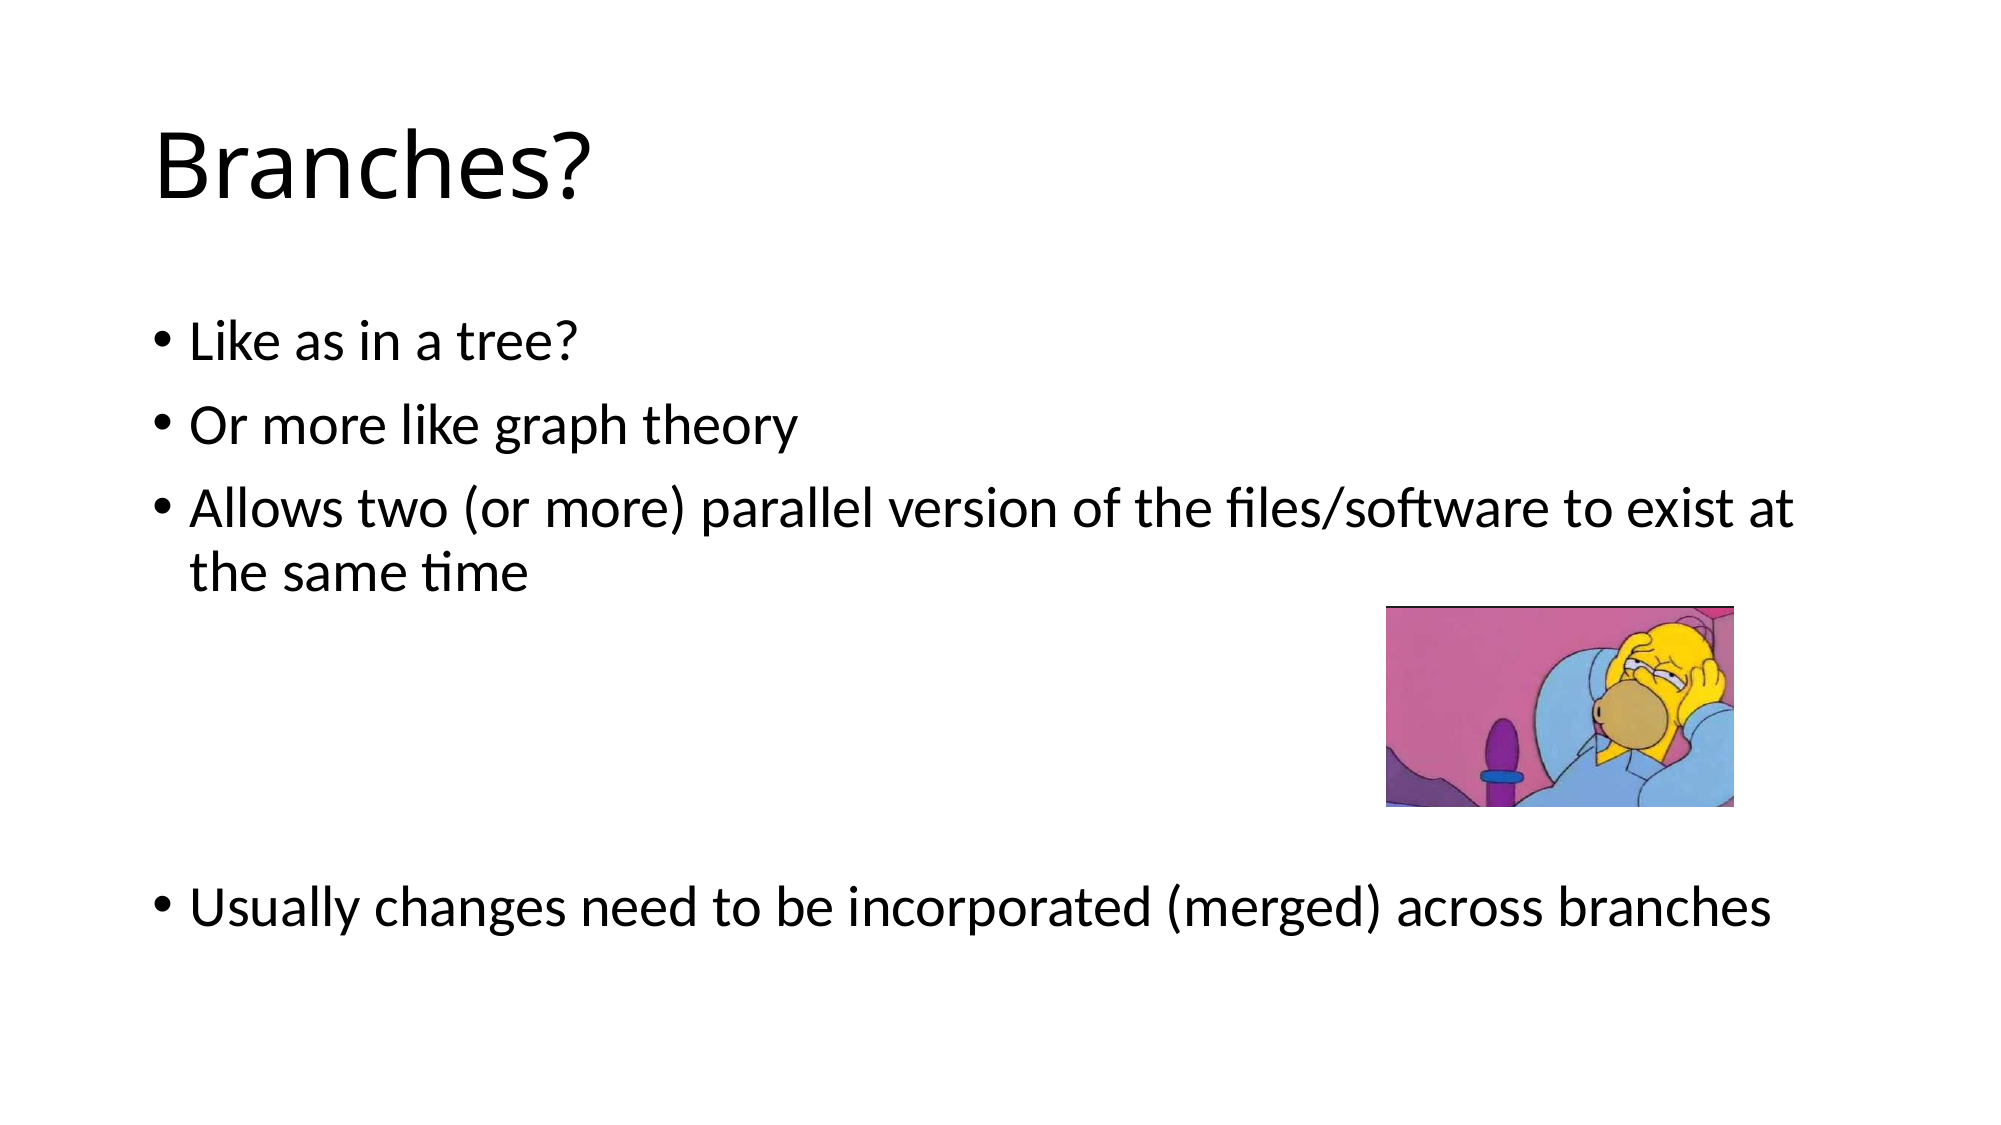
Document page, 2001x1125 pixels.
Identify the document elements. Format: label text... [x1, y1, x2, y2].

title Branches? [137, 59, 1863, 278]
list Like as in a tree? Or more like graph theory Allows two (or more) parallel version of the files/software to exist at the same time Usually changes need to be incorporated (merged) across branches [137, 302, 1863, 1017]
picture [1386, 606, 1735, 807]
